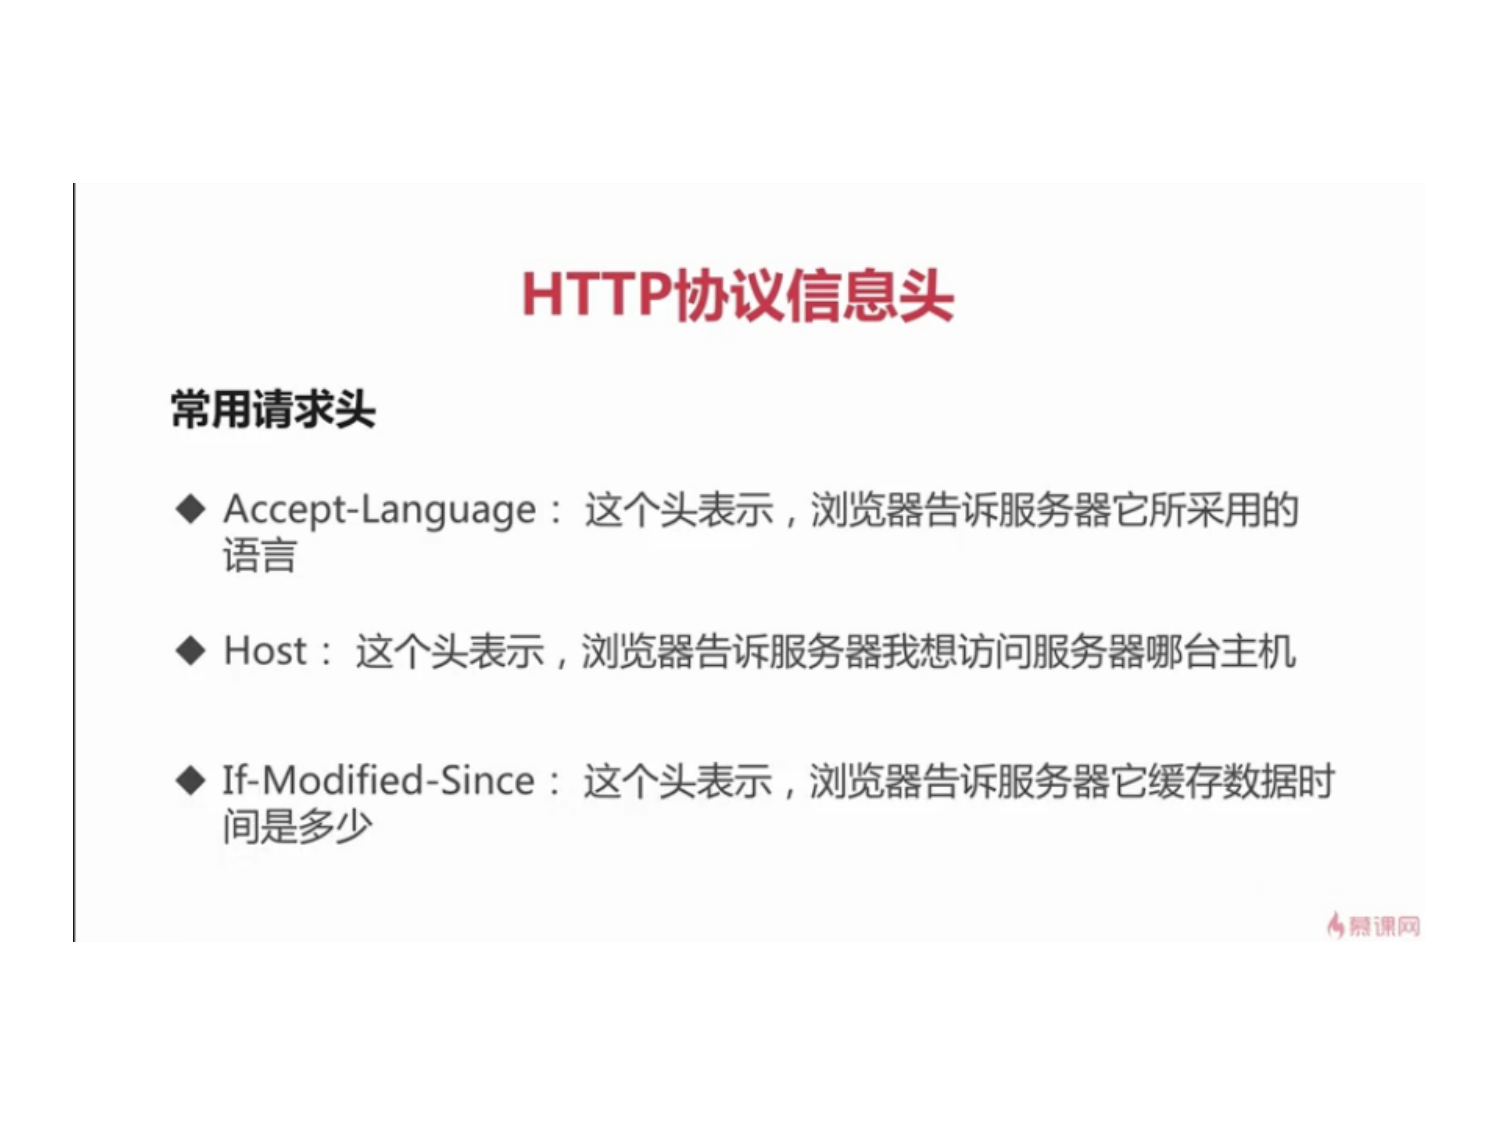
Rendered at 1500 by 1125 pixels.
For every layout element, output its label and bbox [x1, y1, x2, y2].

picture [73, 183, 1427, 942]
